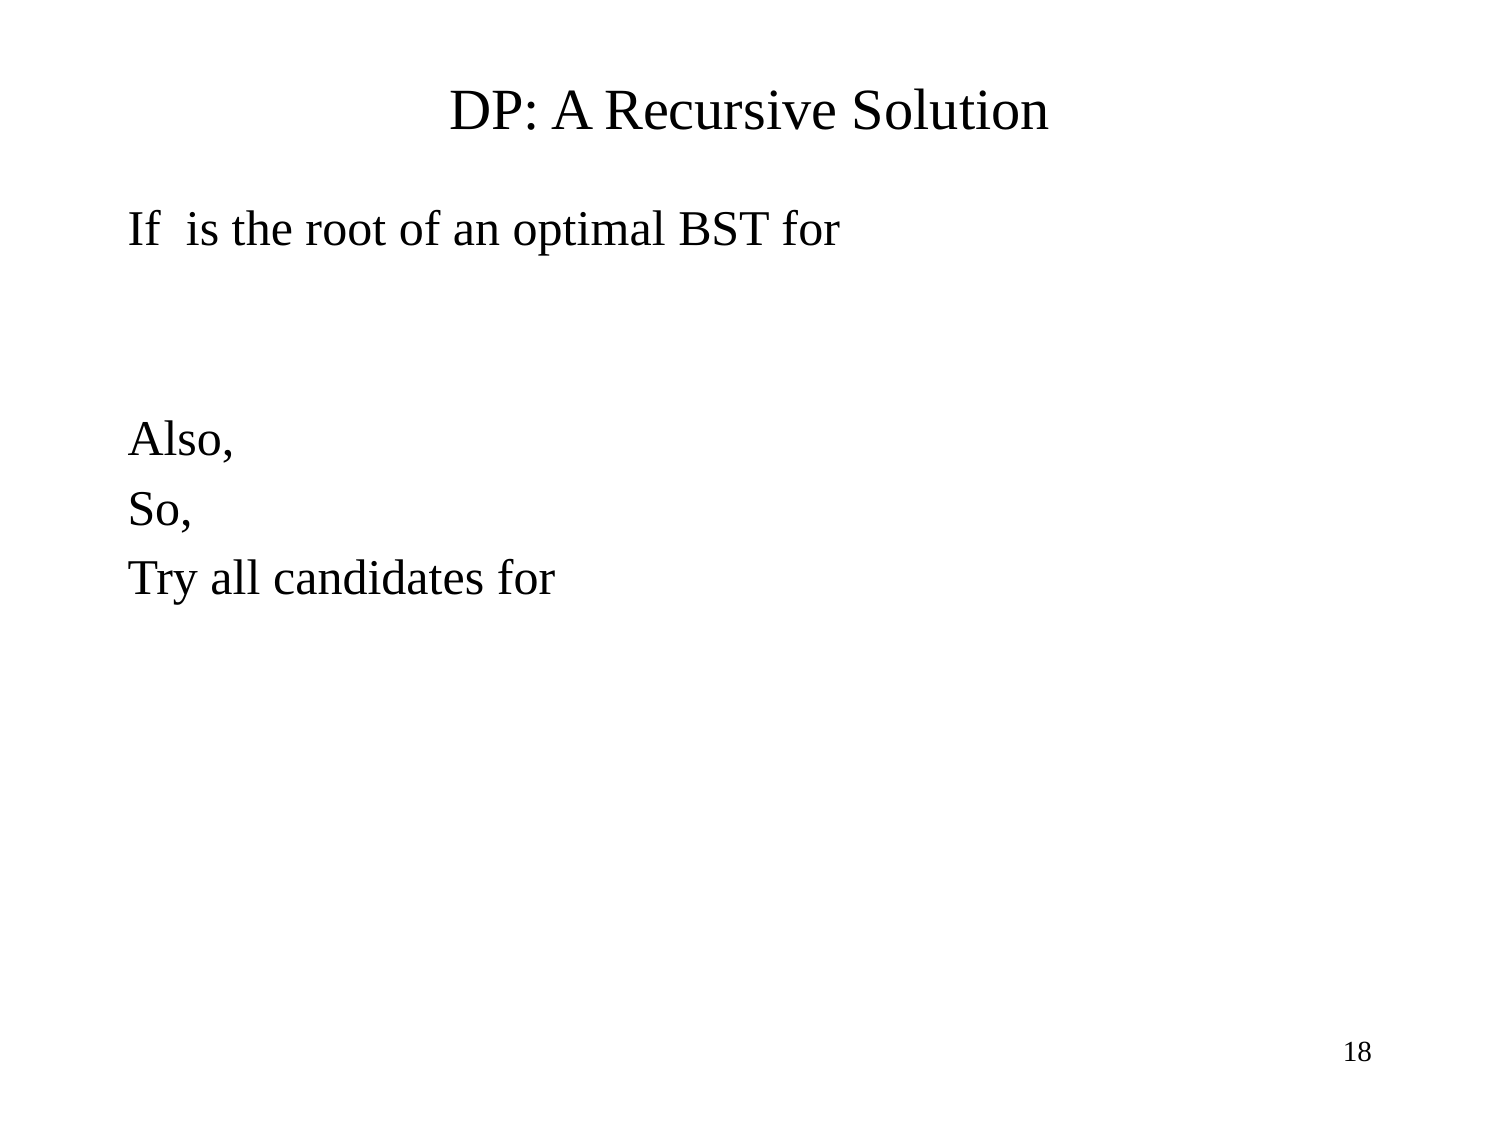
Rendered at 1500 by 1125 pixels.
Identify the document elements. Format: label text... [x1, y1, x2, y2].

title DP: A Recursive Solution [112, 62, 1388, 150]
slide_number 18 [1074, 1025, 1388, 1100]
